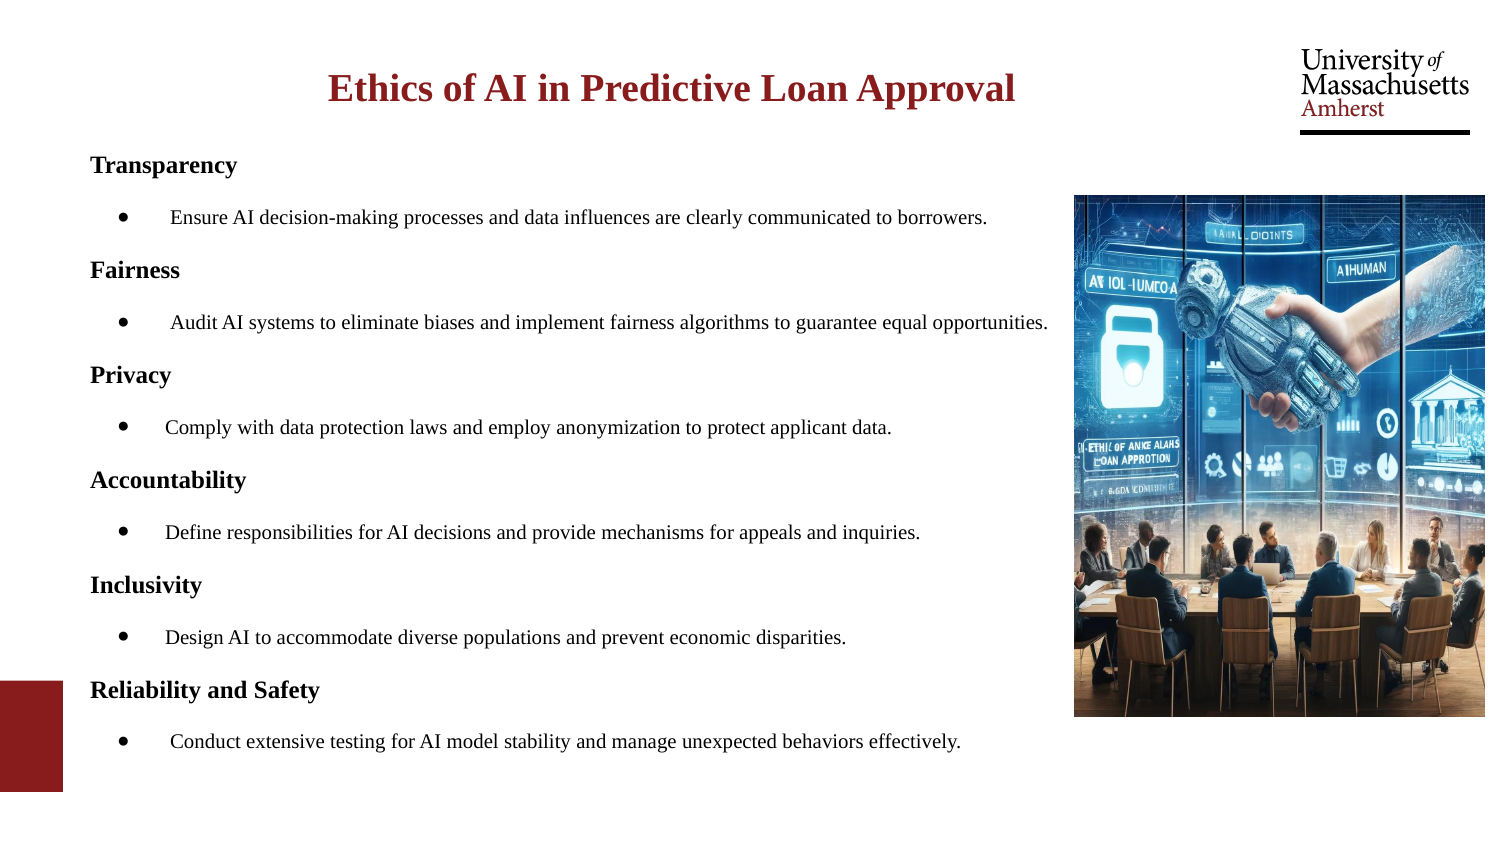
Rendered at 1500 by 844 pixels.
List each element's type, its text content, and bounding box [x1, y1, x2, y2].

picture [1074, 195, 1485, 717]
picture [1300, 48, 1470, 117]
text_box Ethics of AI in Predictive Loan Approval Transparency Ensure AI decision-making processes and data influences are clearly communicated to borrowers. Fairness Audit AI systems to eliminate biases and implement fairness algorithms to guarantee equal opportunities. Privacy Comply with data protection laws and employ anonymization to protect applicant data. Accountability Define responsibilities for AI decisions and provide mechanisms for appeals and inquiries. Inclusivity Design AI to accommodate diverse populations and prevent economic disparities. Reliability and Safety Conduct extensive testing for AI model stability and manage unexpected behaviors effectively. [75, 16, 1269, 763]
